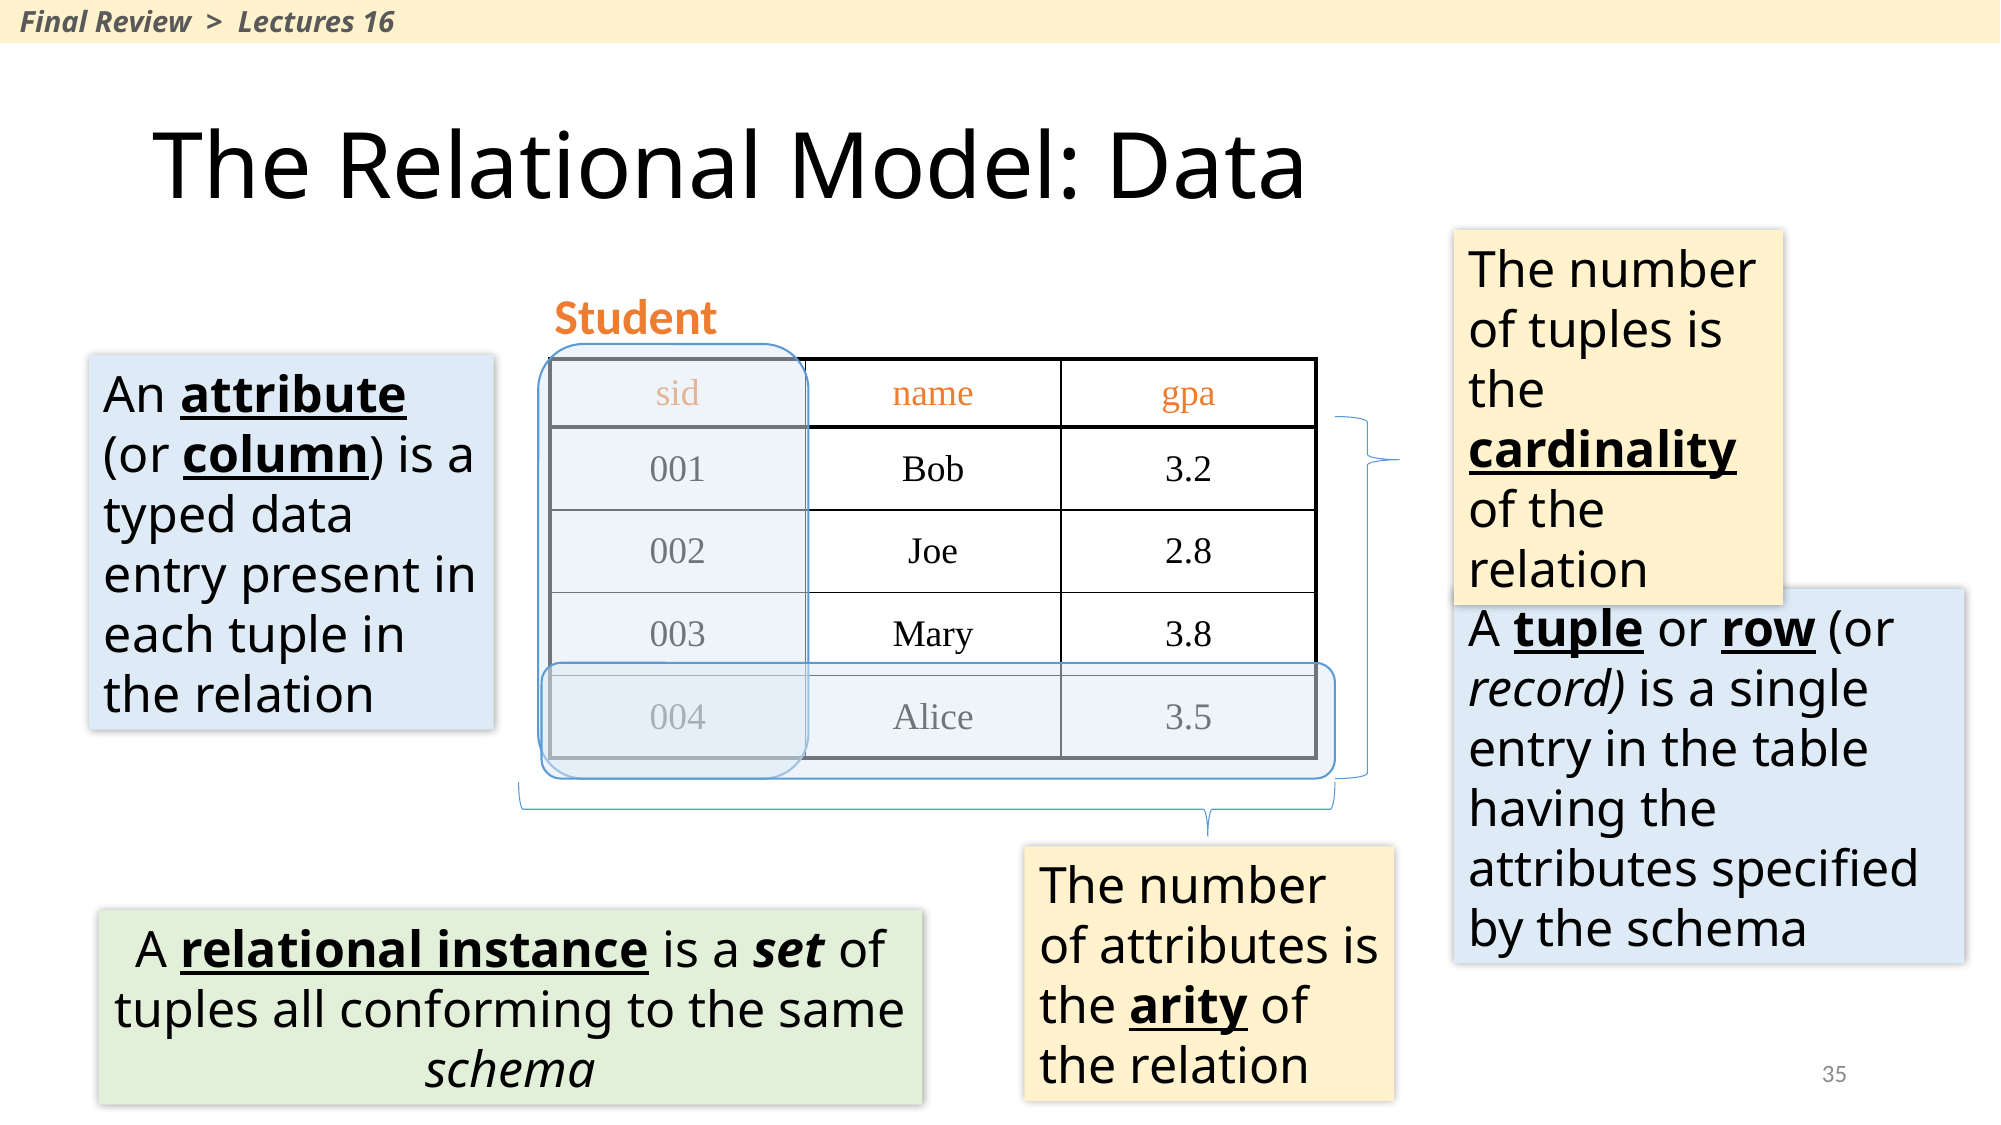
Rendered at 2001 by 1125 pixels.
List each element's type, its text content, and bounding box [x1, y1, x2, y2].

text_box [518, 781, 1336, 837]
title The Relational Model: Data [137, 59, 1863, 278]
text_box A tuple or row (or record) is a single entry in the table having the attributes specified by the schema [1453, 588, 1965, 964]
text_box [1334, 415, 1400, 780]
table_cell 2.8 [1062, 511, 1314, 592]
text_box An attribute (or column) is a typed data entry present in each tuple in the relation [89, 354, 494, 730]
table_header gpa [1062, 361, 1314, 425]
table_cell Joe [810, 511, 1060, 592]
table_cell Bob [810, 429, 1060, 509]
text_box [0, 0, 2000, 47]
text_box A relational instance is a set of tuples all conforming to the same schema [98, 910, 923, 1105]
table_cell 3.2 [1062, 429, 1314, 509]
text_box The number of tuples is the cardinality of the relation [1453, 230, 1784, 605]
text_box Student [539, 277, 733, 352]
table_cell Mary [810, 593, 1060, 661]
table_cell 3.8 [1062, 593, 1314, 661]
table_header name [806, 361, 1060, 425]
text_box [537, 342, 810, 750]
text_box The number of attributes is the arity of the relation [1024, 846, 1395, 1102]
slide_number 35 [1412, 1042, 1863, 1103]
text_box [540, 661, 1336, 780]
